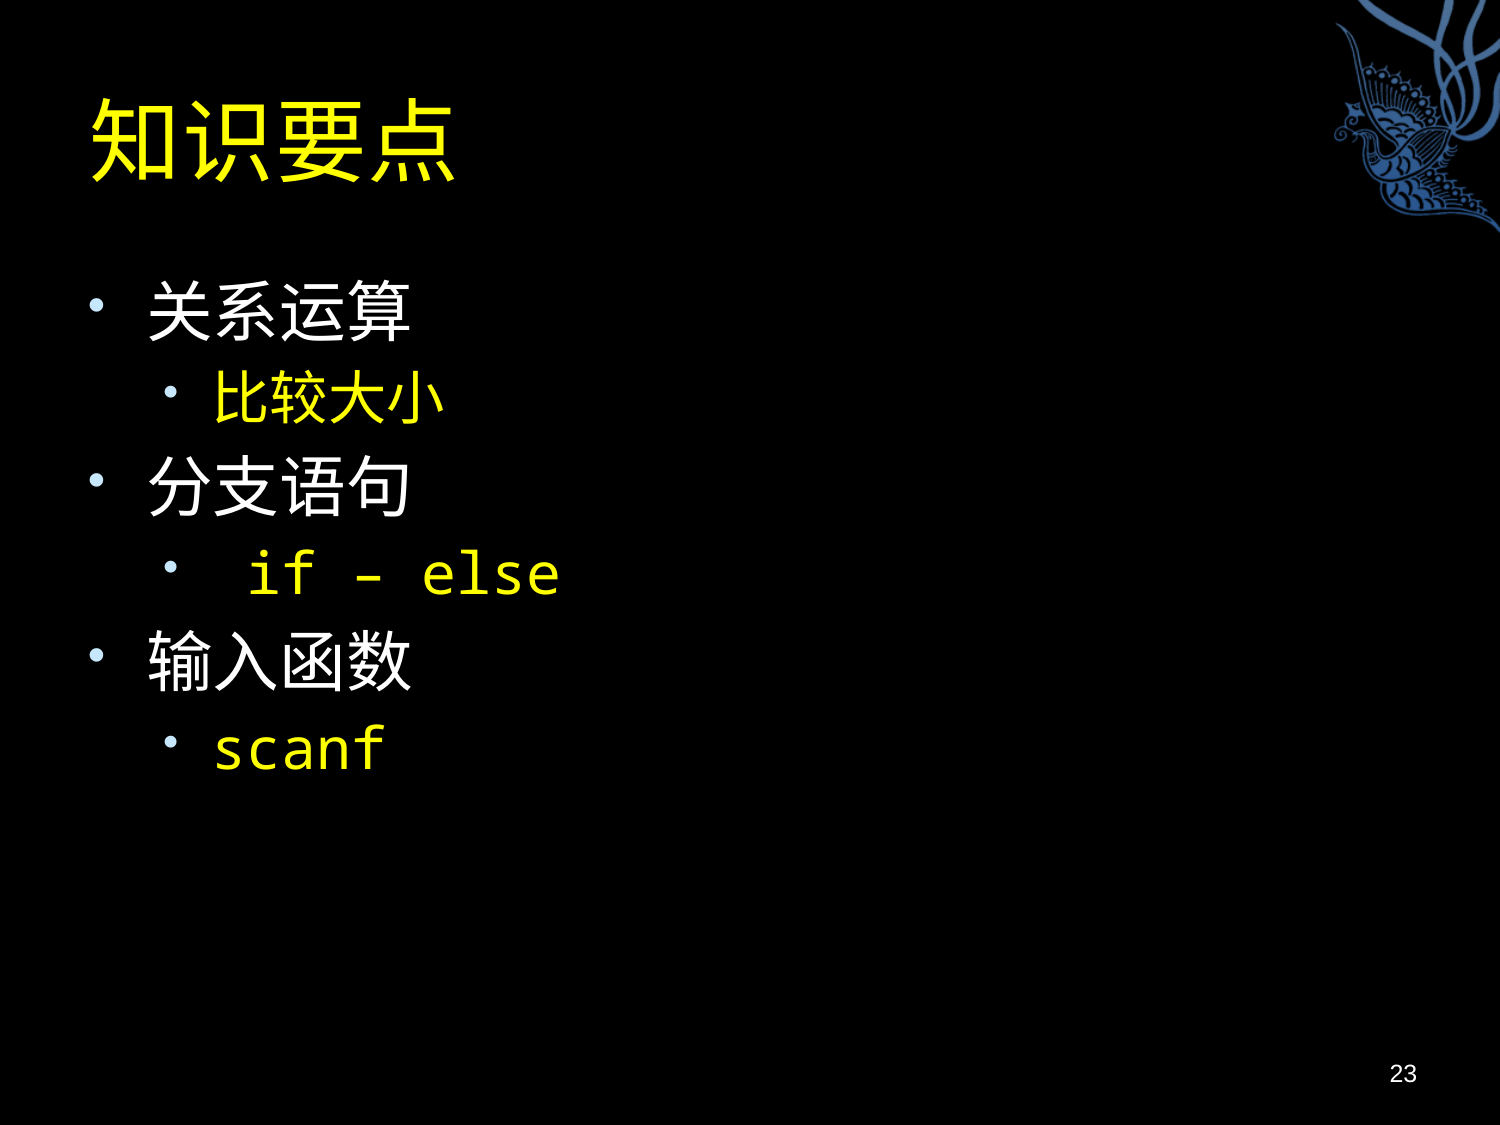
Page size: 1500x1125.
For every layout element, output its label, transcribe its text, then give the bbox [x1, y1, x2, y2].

title 知识要点 [75, 45, 1351, 233]
slide_number 23 [1074, 1042, 1425, 1103]
list 关系运算 比较大小 分支语句 if – else 输入函数 scanf [75, 262, 1425, 1005]
